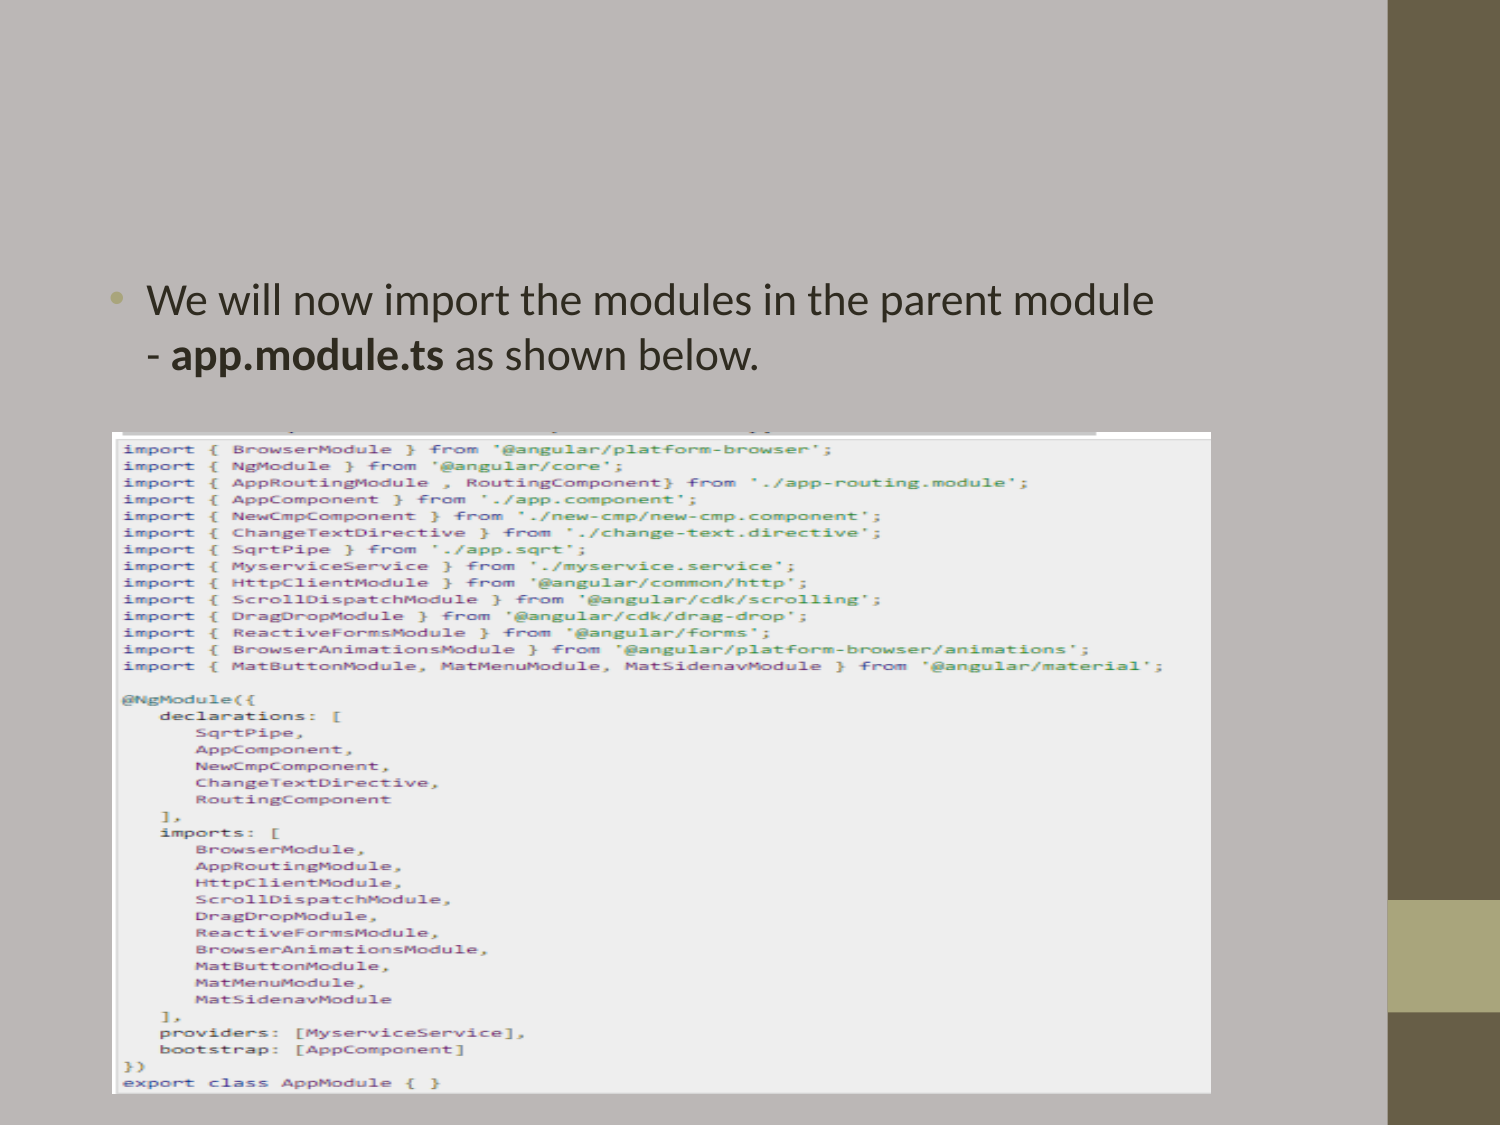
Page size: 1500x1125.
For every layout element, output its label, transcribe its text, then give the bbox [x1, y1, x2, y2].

picture [111, 432, 1212, 1095]
list We will now import the modules in the parent module - app.module.ts as shown below. [75, 262, 1325, 1050]
